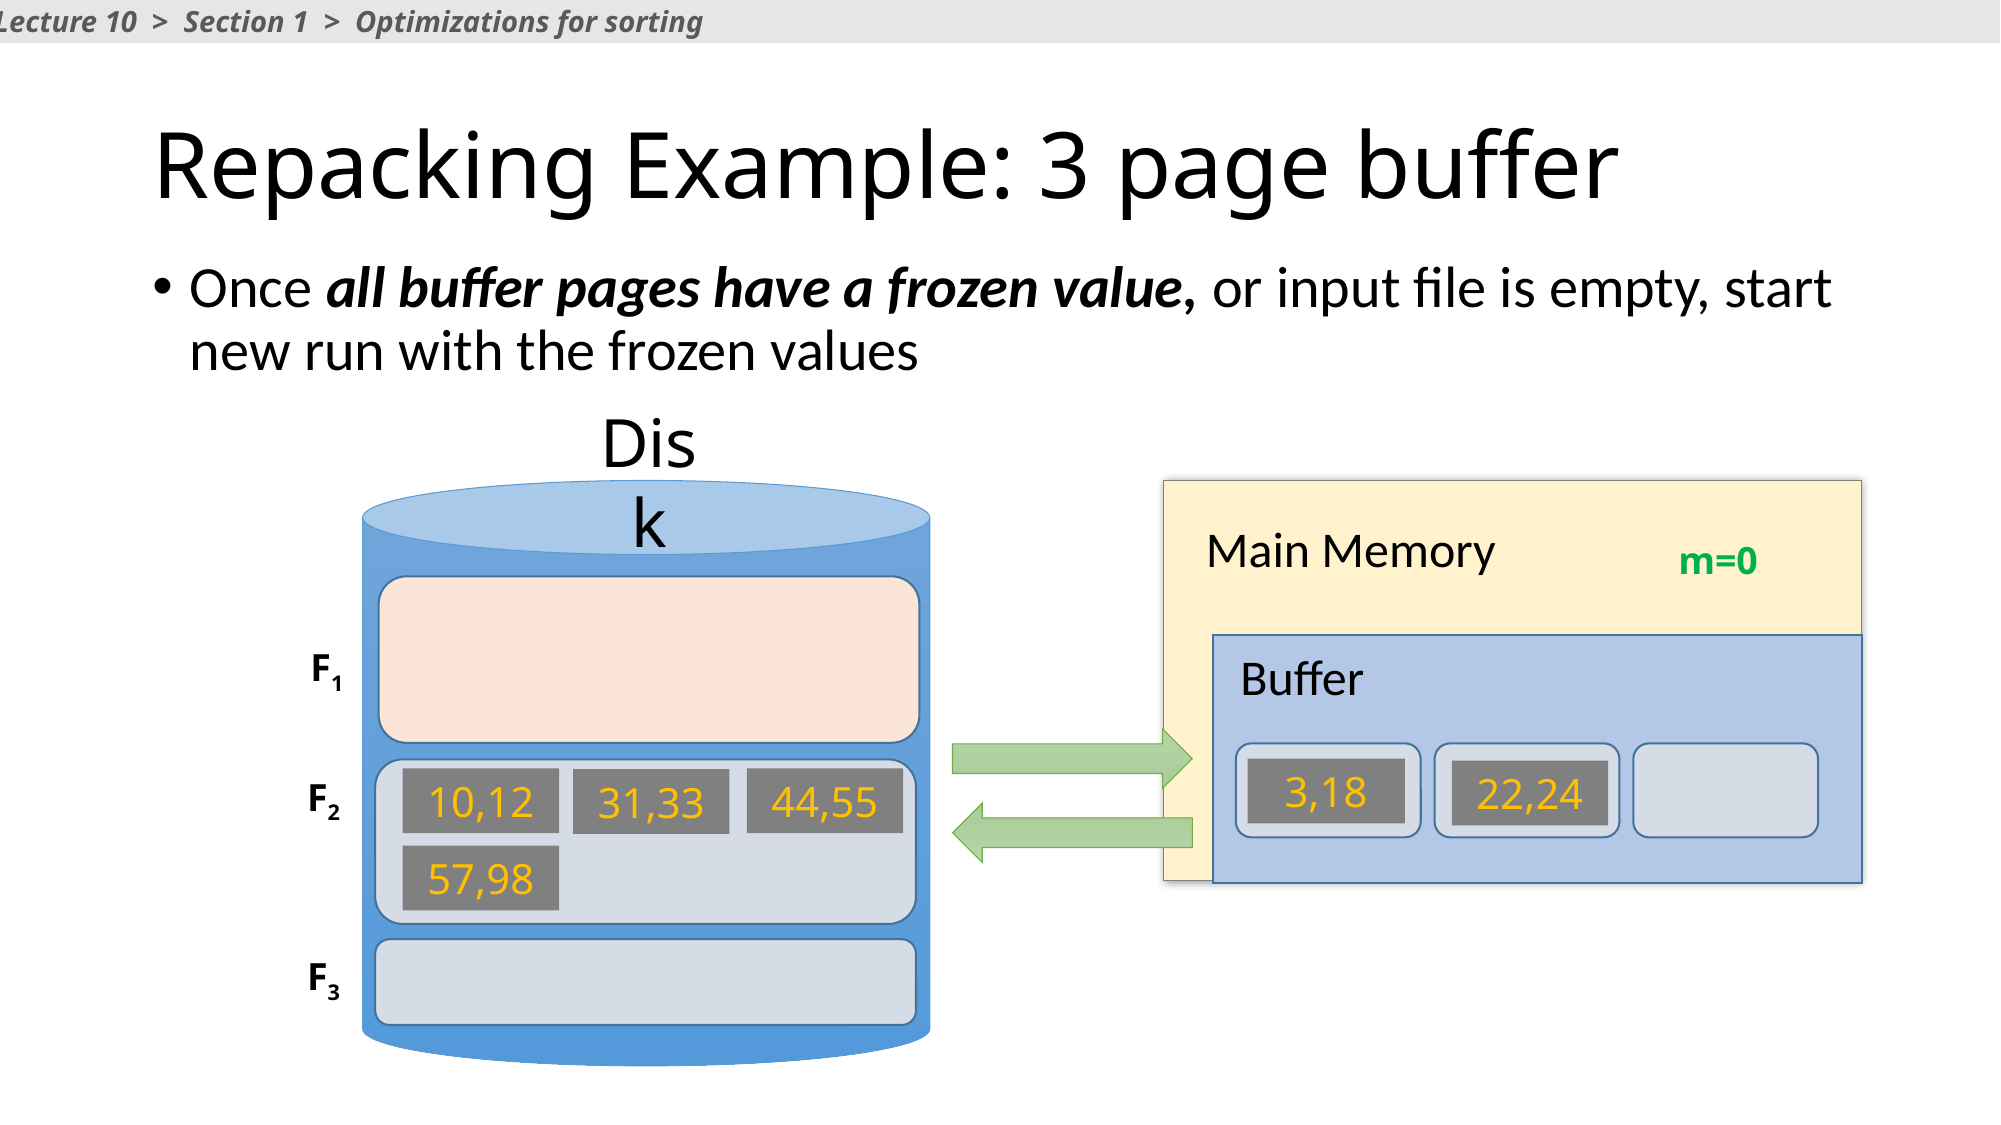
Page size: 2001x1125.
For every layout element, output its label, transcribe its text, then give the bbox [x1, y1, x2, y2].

title Repacking Example: 3 page buffer [137, 59, 1863, 249]
text_box [951, 727, 1163, 790]
text_box 31,33 [573, 769, 730, 834]
text_box [377, 575, 921, 744]
text_box Disk [576, 393, 722, 569]
text_box 44,55 [746, 768, 904, 834]
text_box [374, 758, 918, 926]
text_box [0, 0, 2000, 47]
text_box [362, 481, 931, 1067]
text_box F2 [292, 766, 355, 832]
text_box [1163, 480, 1863, 884]
text_box F1 [295, 637, 359, 703]
text_box [374, 938, 918, 1027]
text_box F3 [292, 945, 355, 1012]
text_box [951, 801, 1163, 864]
text_box 57,98 [402, 845, 560, 911]
list Once all buffer pages have a frozen value, or input file is empty, start new run with the frozen values [137, 249, 1863, 1014]
text_box 10,12 [402, 768, 560, 834]
